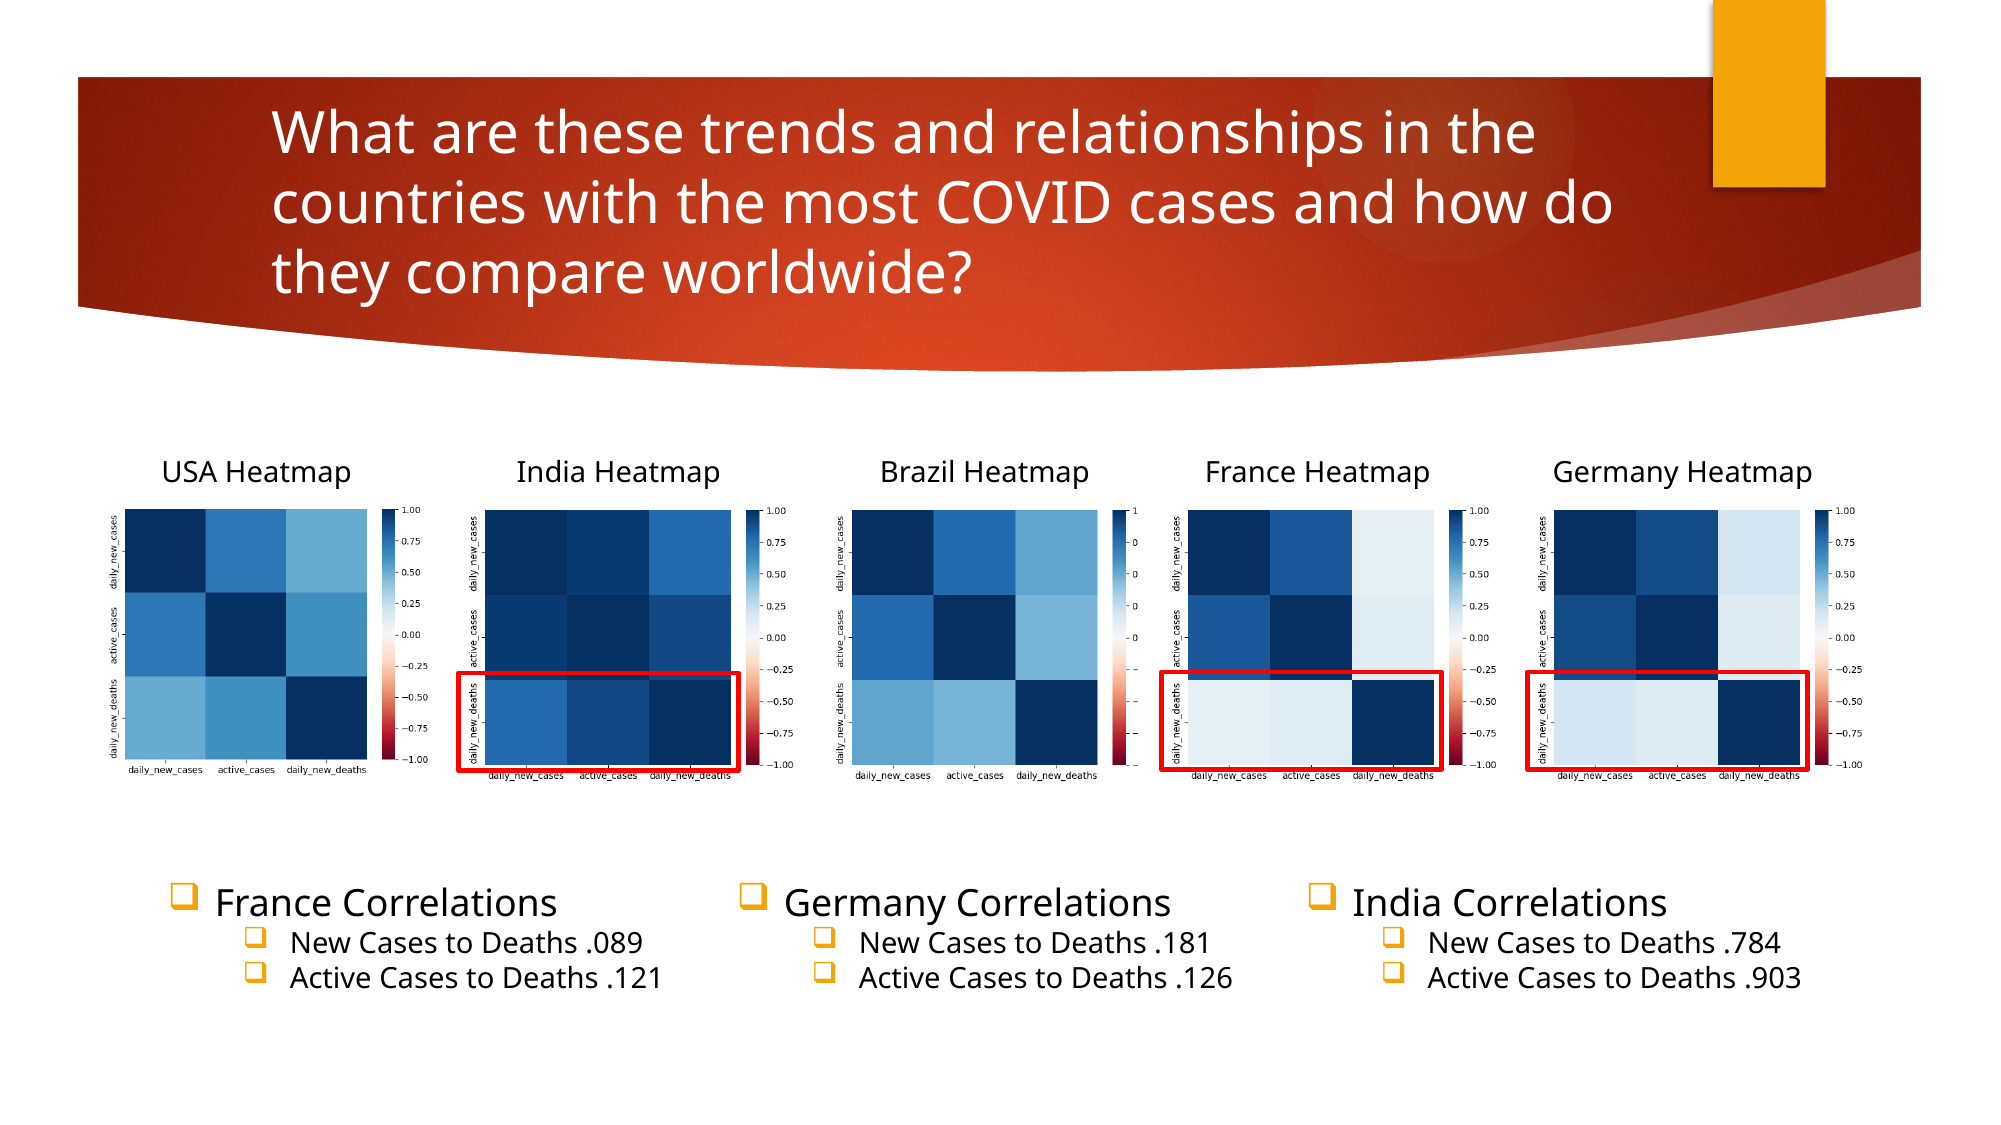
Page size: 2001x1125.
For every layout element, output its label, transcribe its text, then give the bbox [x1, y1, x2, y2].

text_box Germany Correlations New Cases to Deaths .181 Active Cases to Deaths .126 [722, 871, 1249, 1002]
text_box India Correlations New Cases to Deaths .784 Active Cases to Deaths .903 [1291, 871, 1818, 1002]
text_box Germany Heatmap [1537, 445, 1829, 469]
text_box USA Heatmap [146, 446, 367, 469]
text_box India Heatmap [501, 445, 737, 469]
picture [76, 470, 1901, 802]
title What are these trends and relationships in the countries with the most COVID cases and how do they compare worldwide? [256, 92, 1641, 309]
text_box Brazil Heatmap [865, 445, 1106, 469]
text_box France Correlations New Cases to Deaths .089 Active Cases to Deaths .121 [153, 871, 680, 1002]
text_box France Heatmap [1189, 445, 1446, 469]
